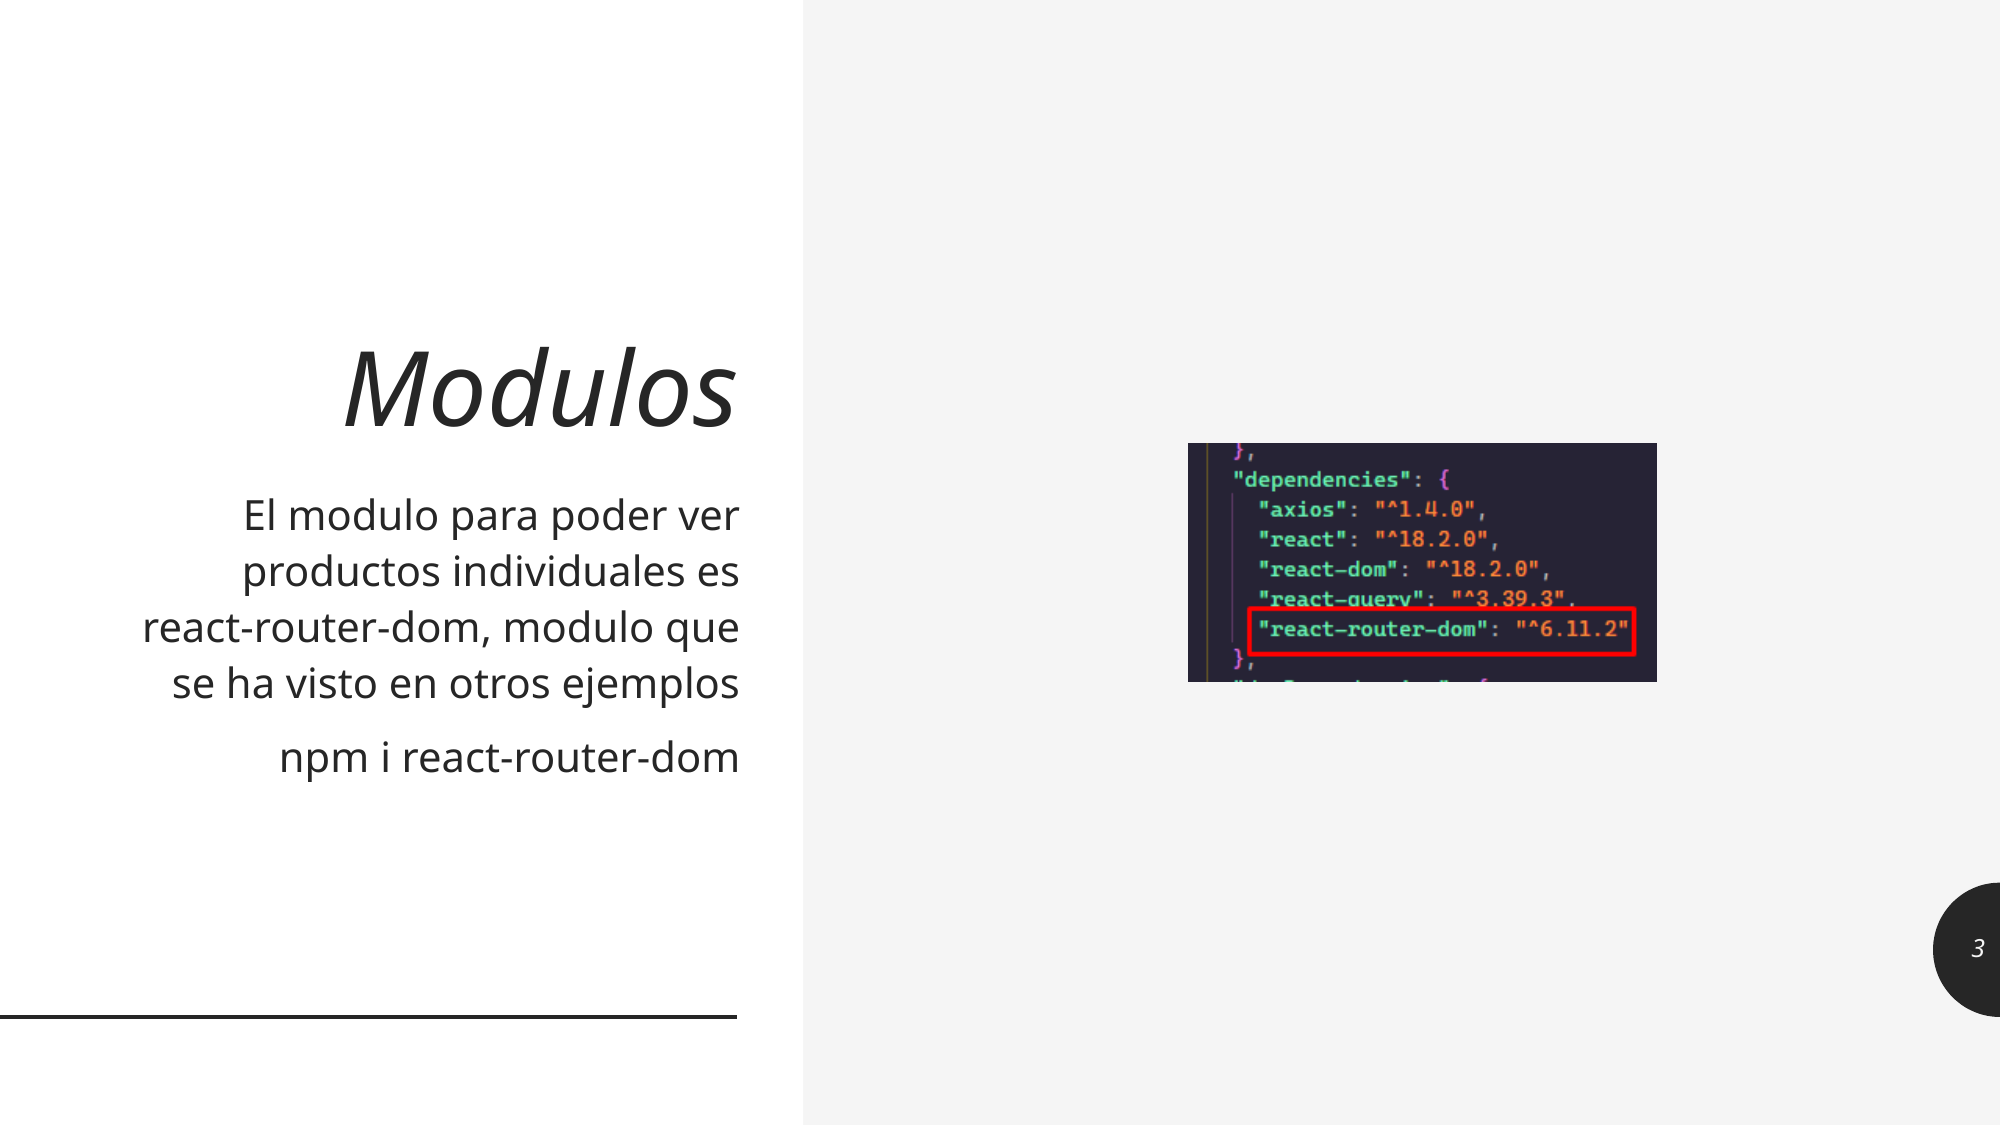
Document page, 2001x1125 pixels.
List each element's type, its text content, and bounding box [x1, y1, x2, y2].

slide_number 3 [1933, 919, 2000, 980]
title Modulos [125, 91, 754, 457]
list El modulo para poder ver productos individuales es react-router-dom, modulo que se ha visto en otros ejemplos npm i react-router-dom [125, 474, 756, 944]
picture [1187, 443, 1657, 682]
